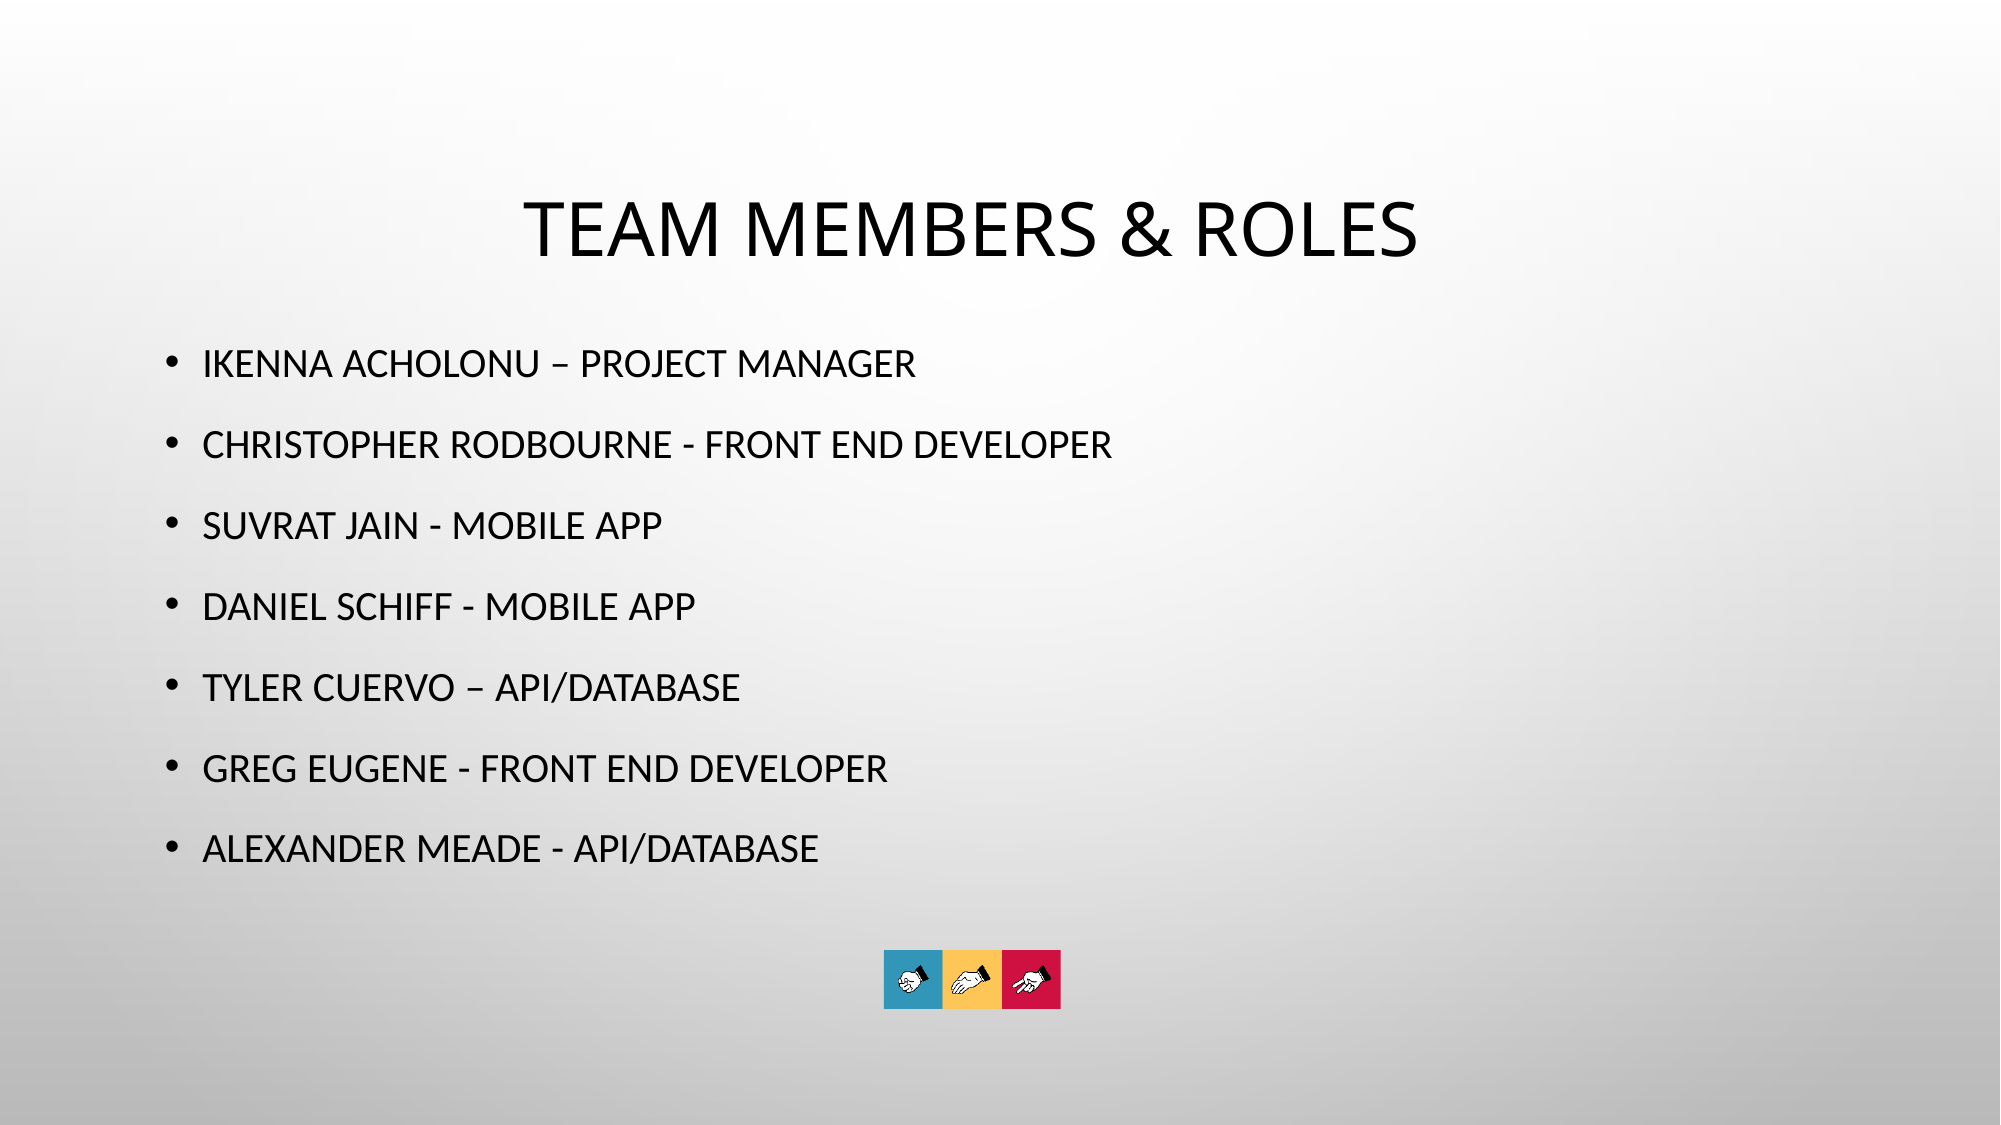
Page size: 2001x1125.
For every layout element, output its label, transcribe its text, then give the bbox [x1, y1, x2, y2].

list Ikenna Acholonu – Project Manager Christopher Rodbourne - Front End Developer Suvrat Jain - Mobile App Daniel Schiff - Mobile App Tyler Cuervo – API/Database Greg Eugene - Front End Developer Alexander Meade - API/Database [149, 318, 1851, 973]
text_box Team Members & Roles [149, 101, 1795, 364]
picture [0, 0, 2000, 1125]
